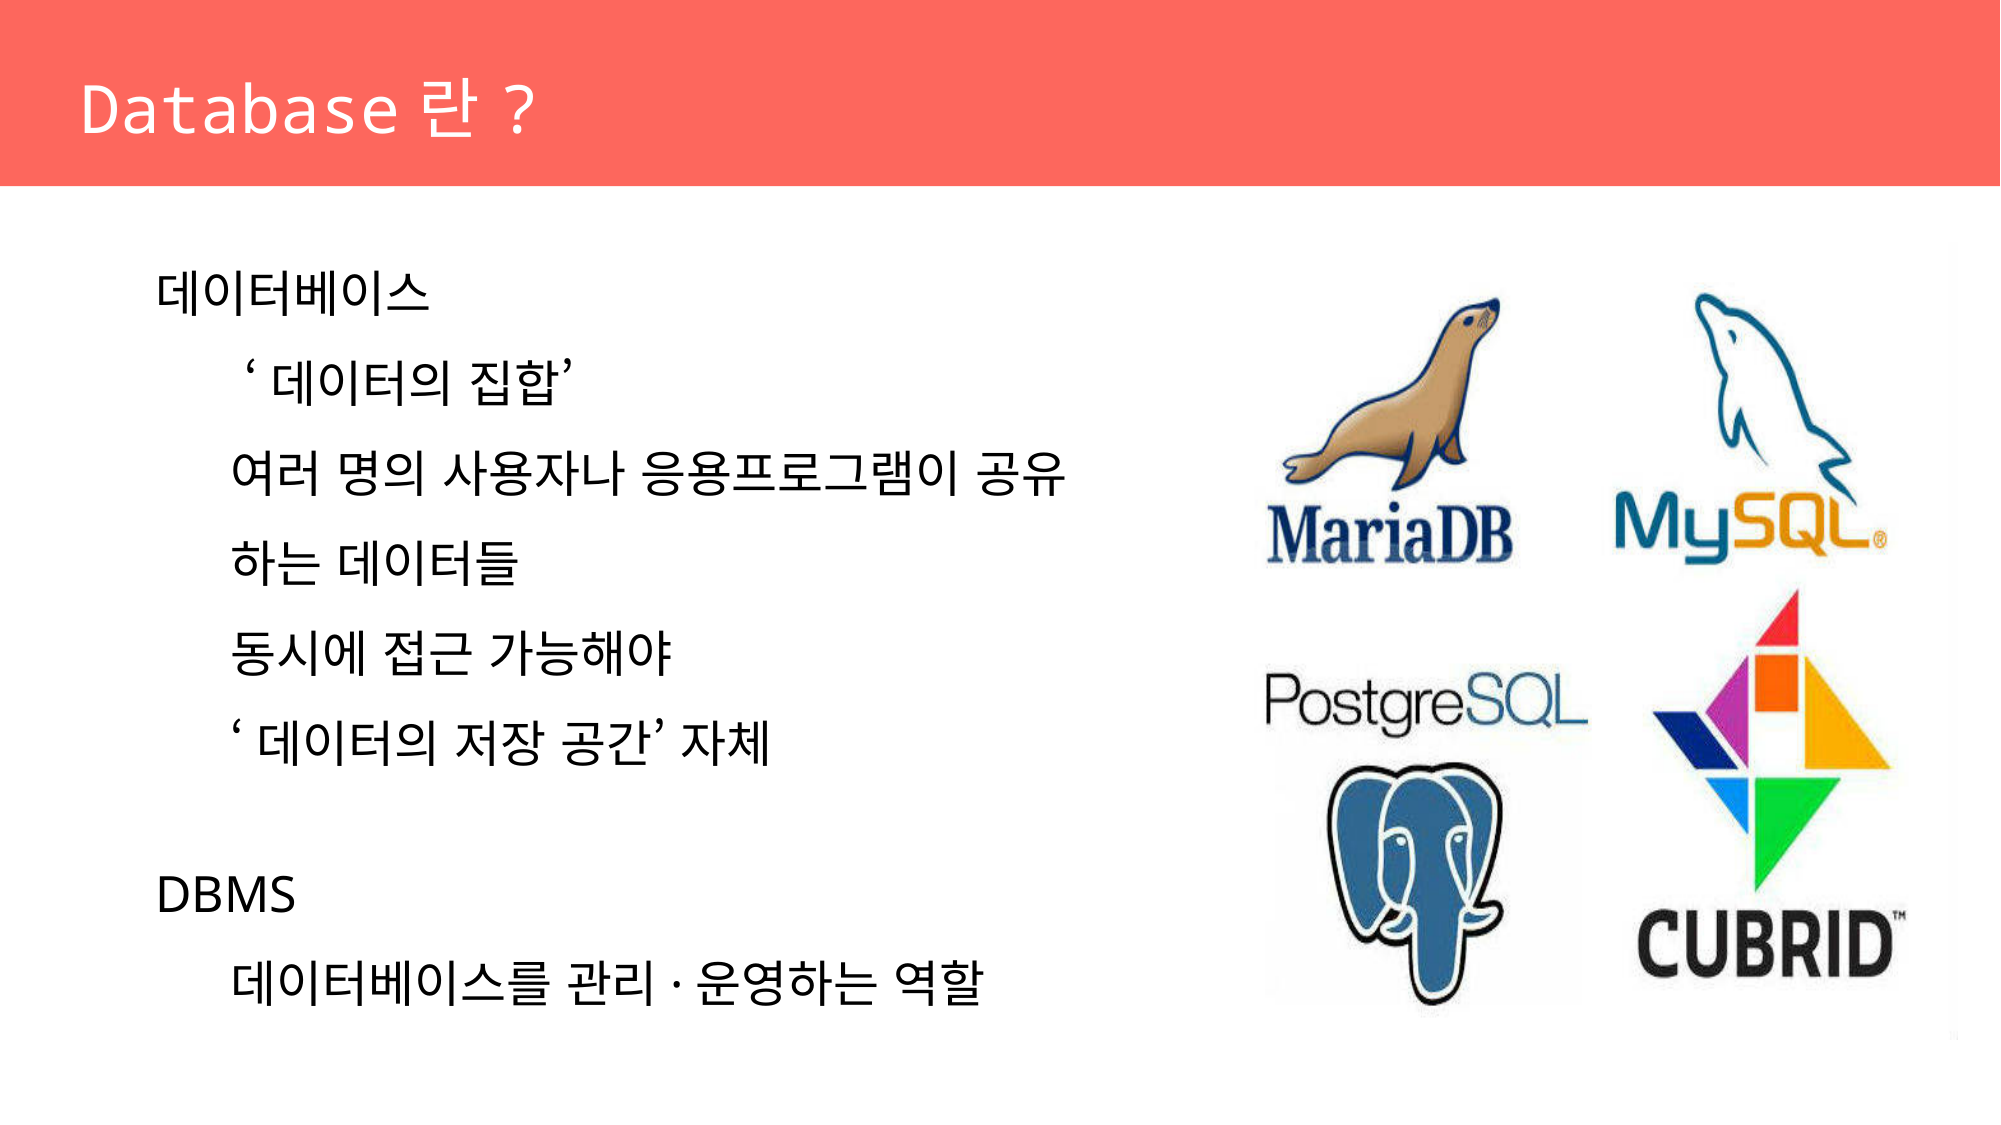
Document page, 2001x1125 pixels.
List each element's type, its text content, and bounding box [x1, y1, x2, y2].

text_box Database란? [65, 44, 1791, 161]
text_box 데이터베이스 ‘데이터의 집합’ 여러 명의 사용자나 응용프로그램이 공유 하는 데이터들 동시에 접근 가능해야 ‘데이터의 저장 공간’ 자체 DBMS 데이터베이스를 관리·운영하는 역할 [65, 229, 1526, 1020]
picture [1245, 242, 1958, 1040]
